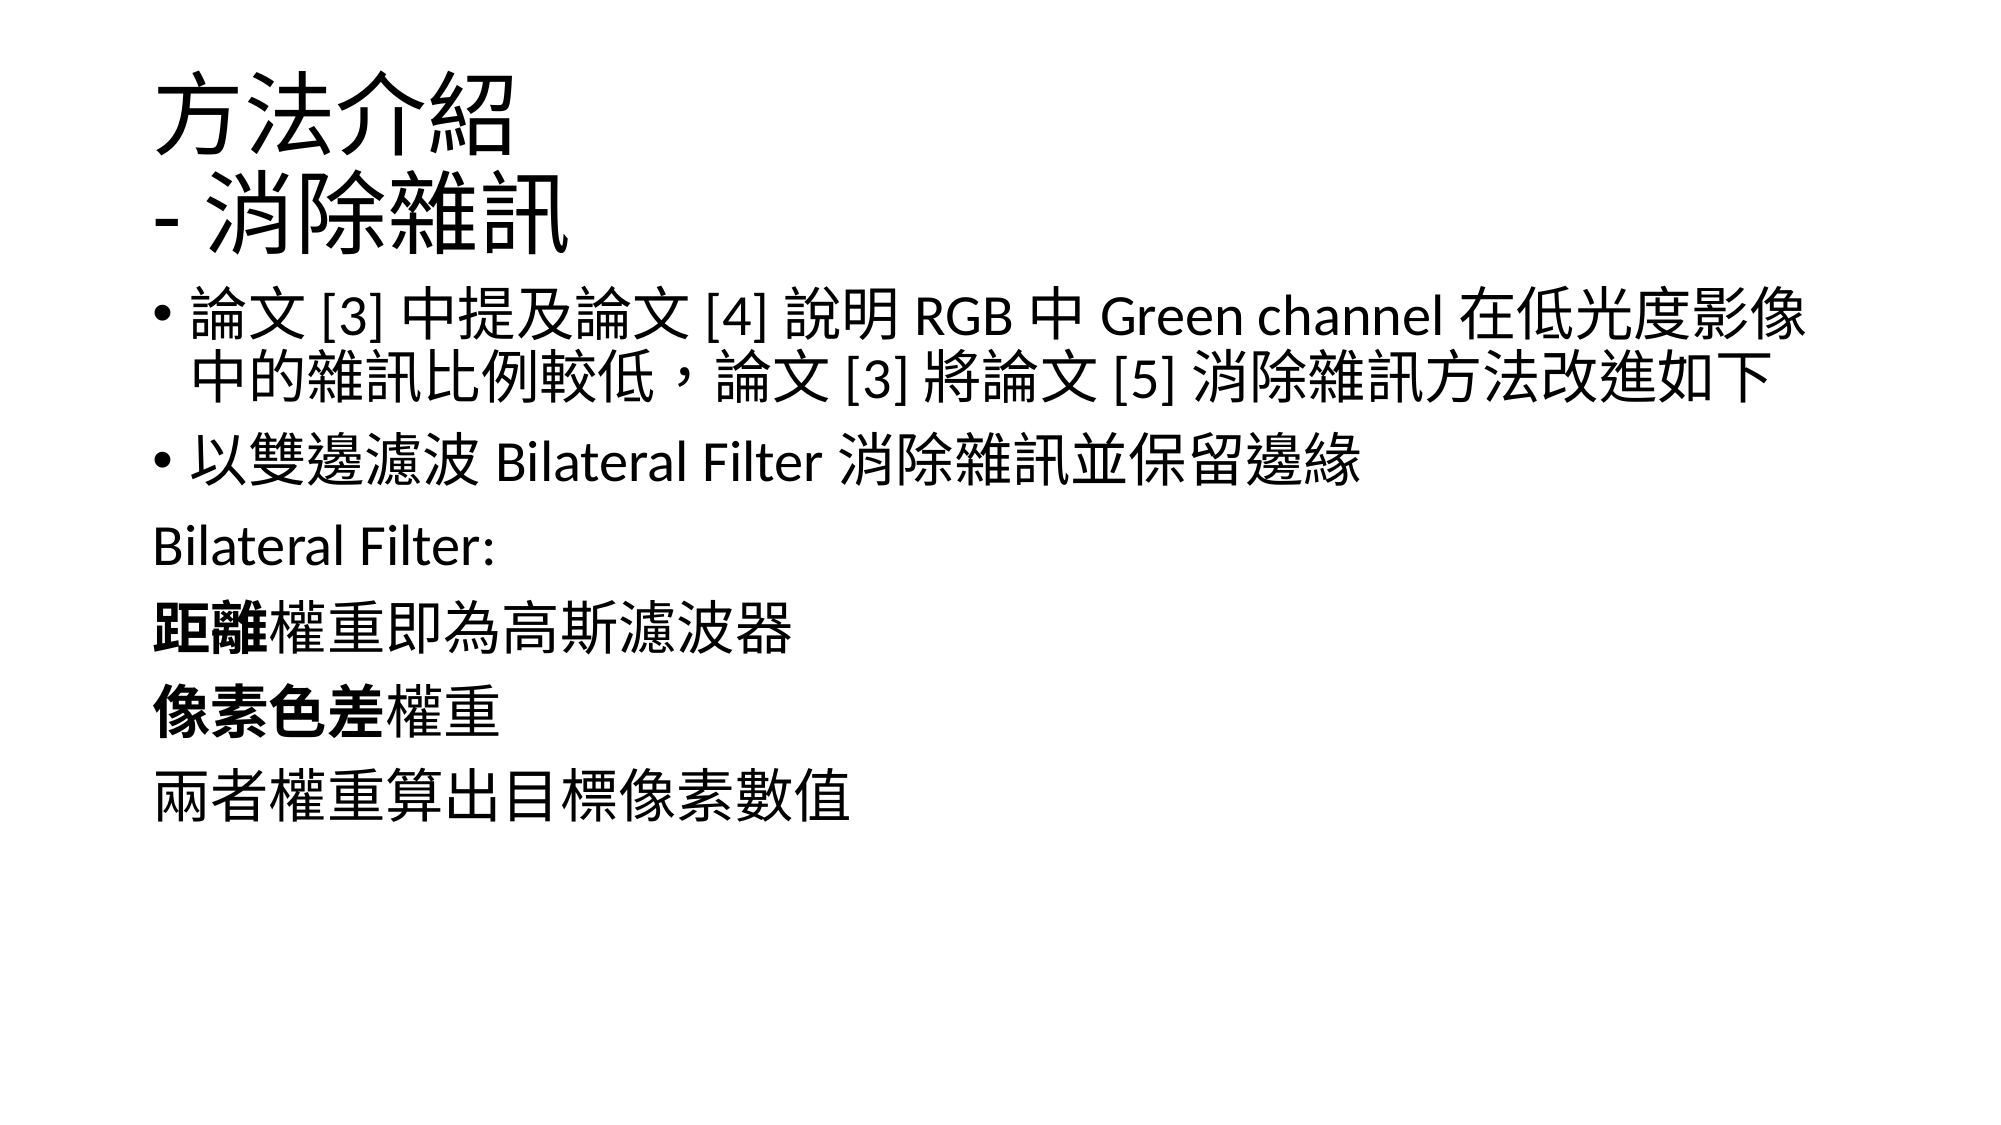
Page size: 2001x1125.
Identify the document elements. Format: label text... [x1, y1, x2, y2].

title 方法介紹 -消除雜訊 [137, 59, 1863, 277]
list 論文[3]中提及論文[4]說明RGB中Green channel在低光度影像中的雜訊比例較低，論文[3]將論文[5]消除雜訊方法改進如下 以雙邊濾波Bilateral Filter消除雜訊並保留邊緣 Bilateral Filter: 距離權重即為高斯濾波器 像素色差權重 兩者權重算出目標像素數值 [137, 277, 1863, 992]
